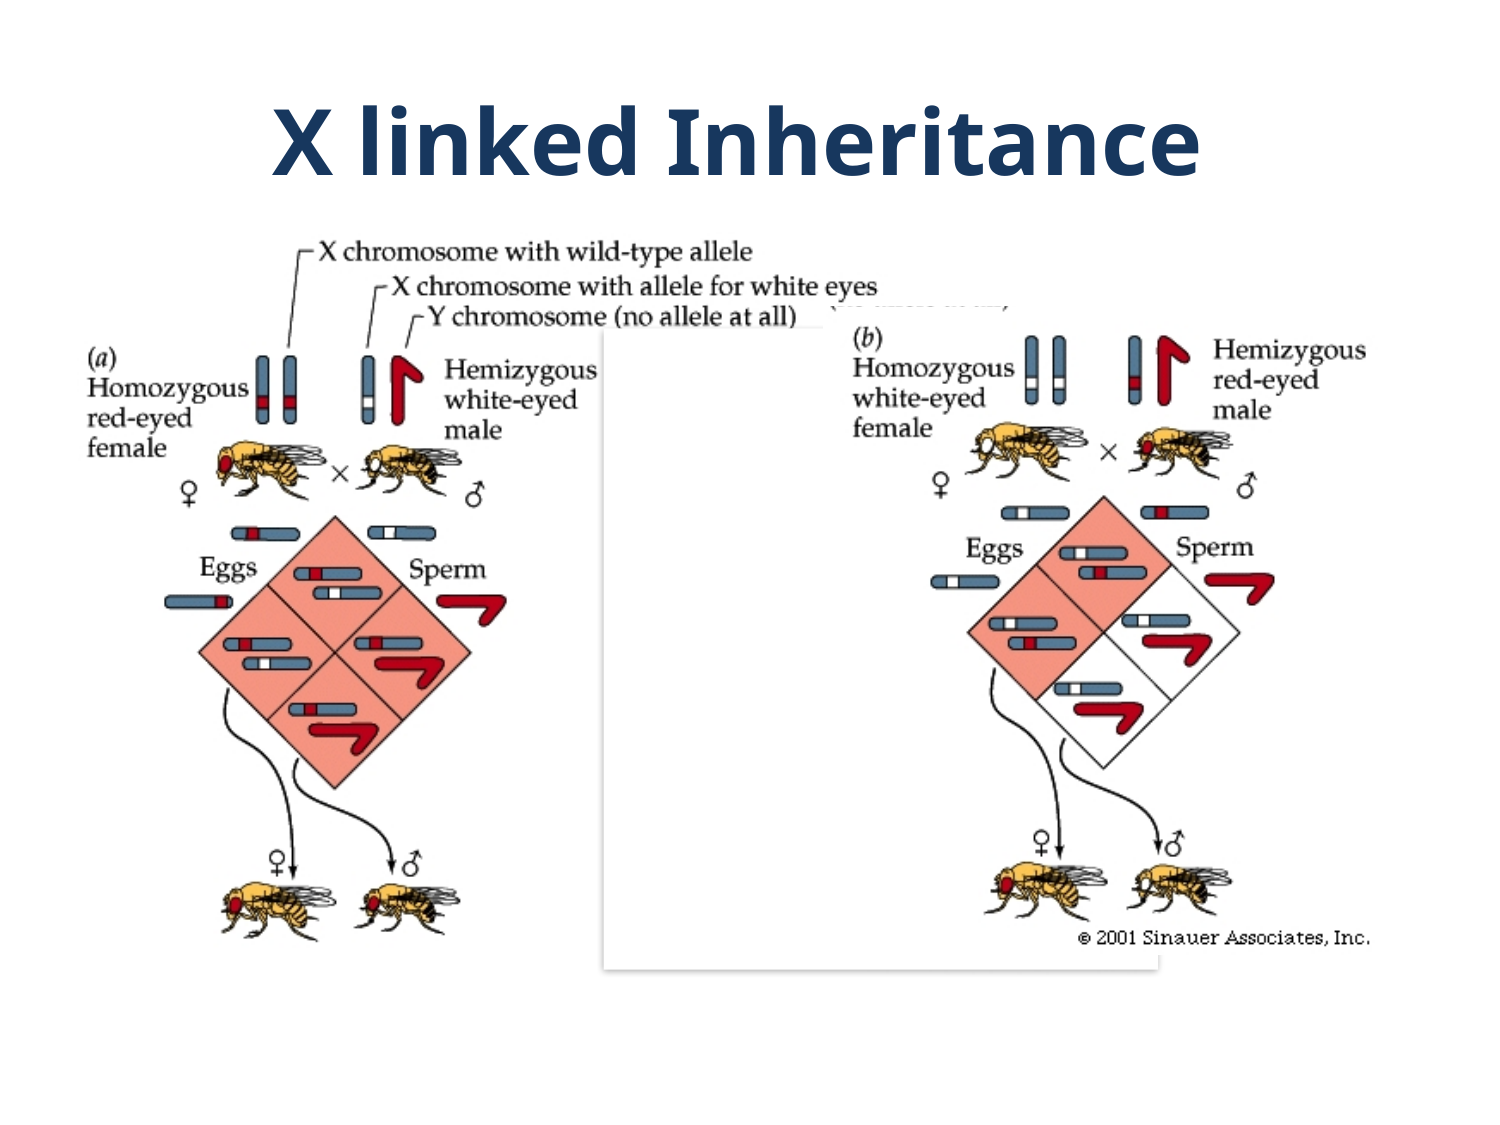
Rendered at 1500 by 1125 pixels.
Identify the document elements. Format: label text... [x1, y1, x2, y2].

picture [822, 305, 1420, 1032]
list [77, 232, 1164, 976]
title X linked Inheritance [75, 45, 1425, 233]
